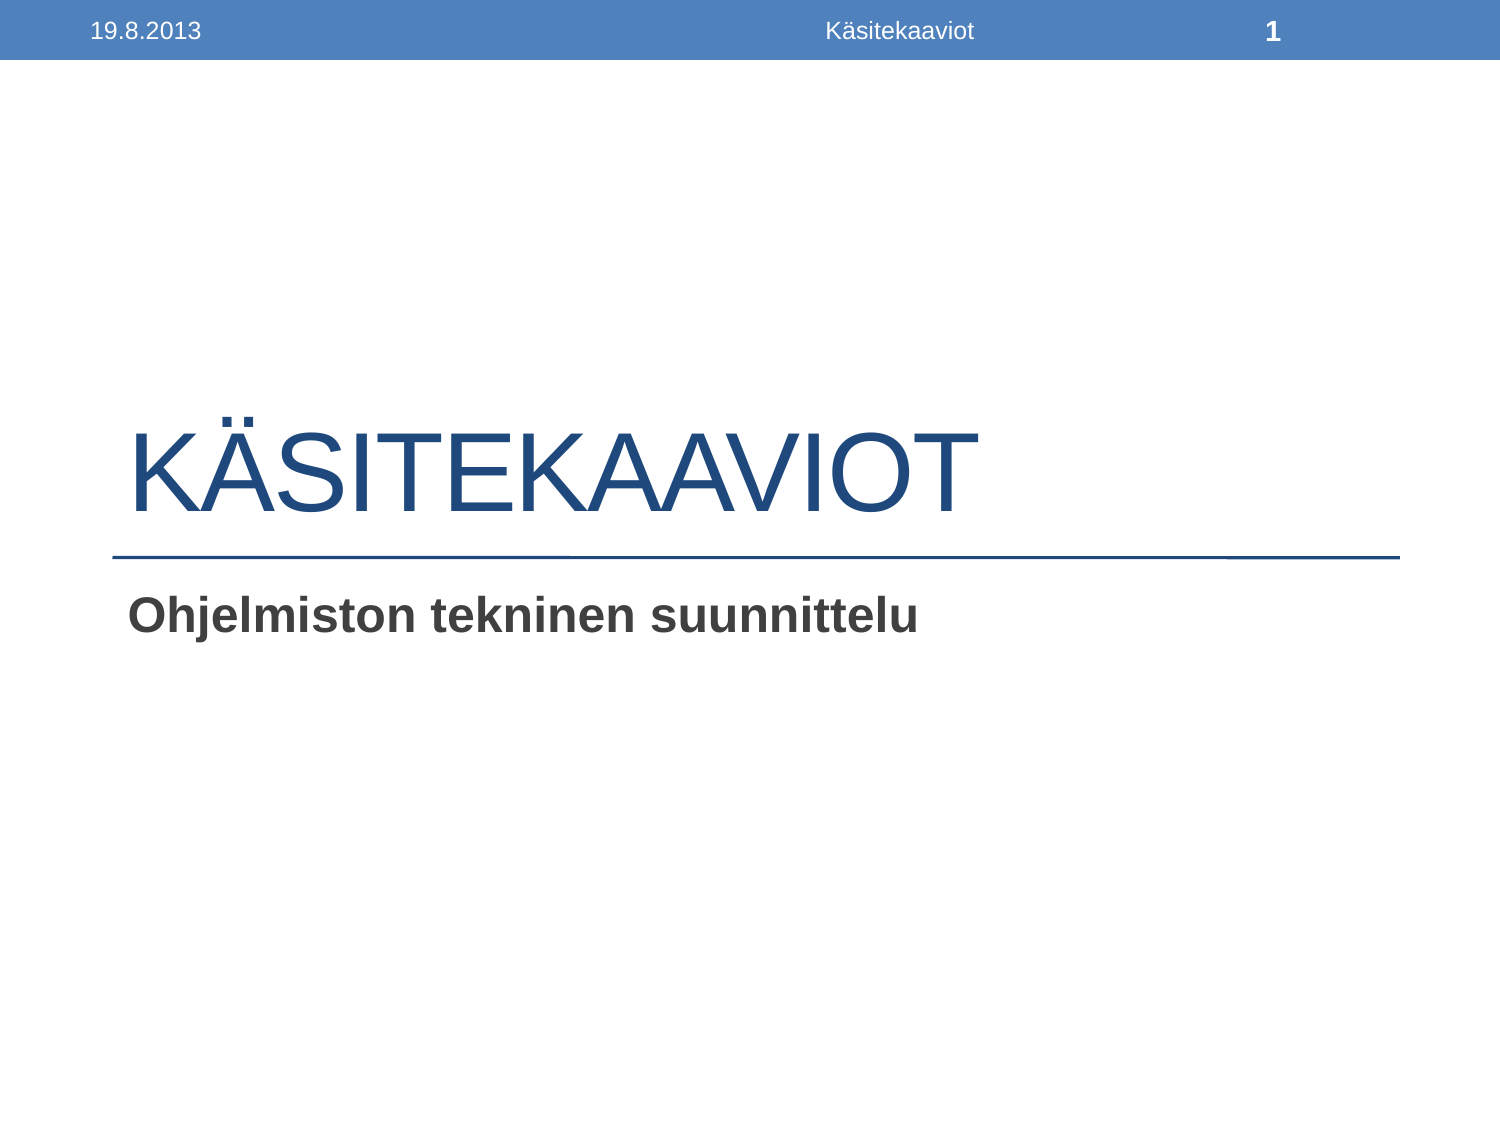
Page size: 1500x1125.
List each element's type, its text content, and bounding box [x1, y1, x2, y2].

footer Käsitekaaviot [562, 3, 1238, 57]
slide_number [75, 3, 550, 57]
subtitle Ohjelmiston tekninen suunnittelu [112, 575, 1163, 863]
title Käsitekaaviot [112, 224, 1400, 542]
slide_number 1 [1250, 3, 1425, 57]
